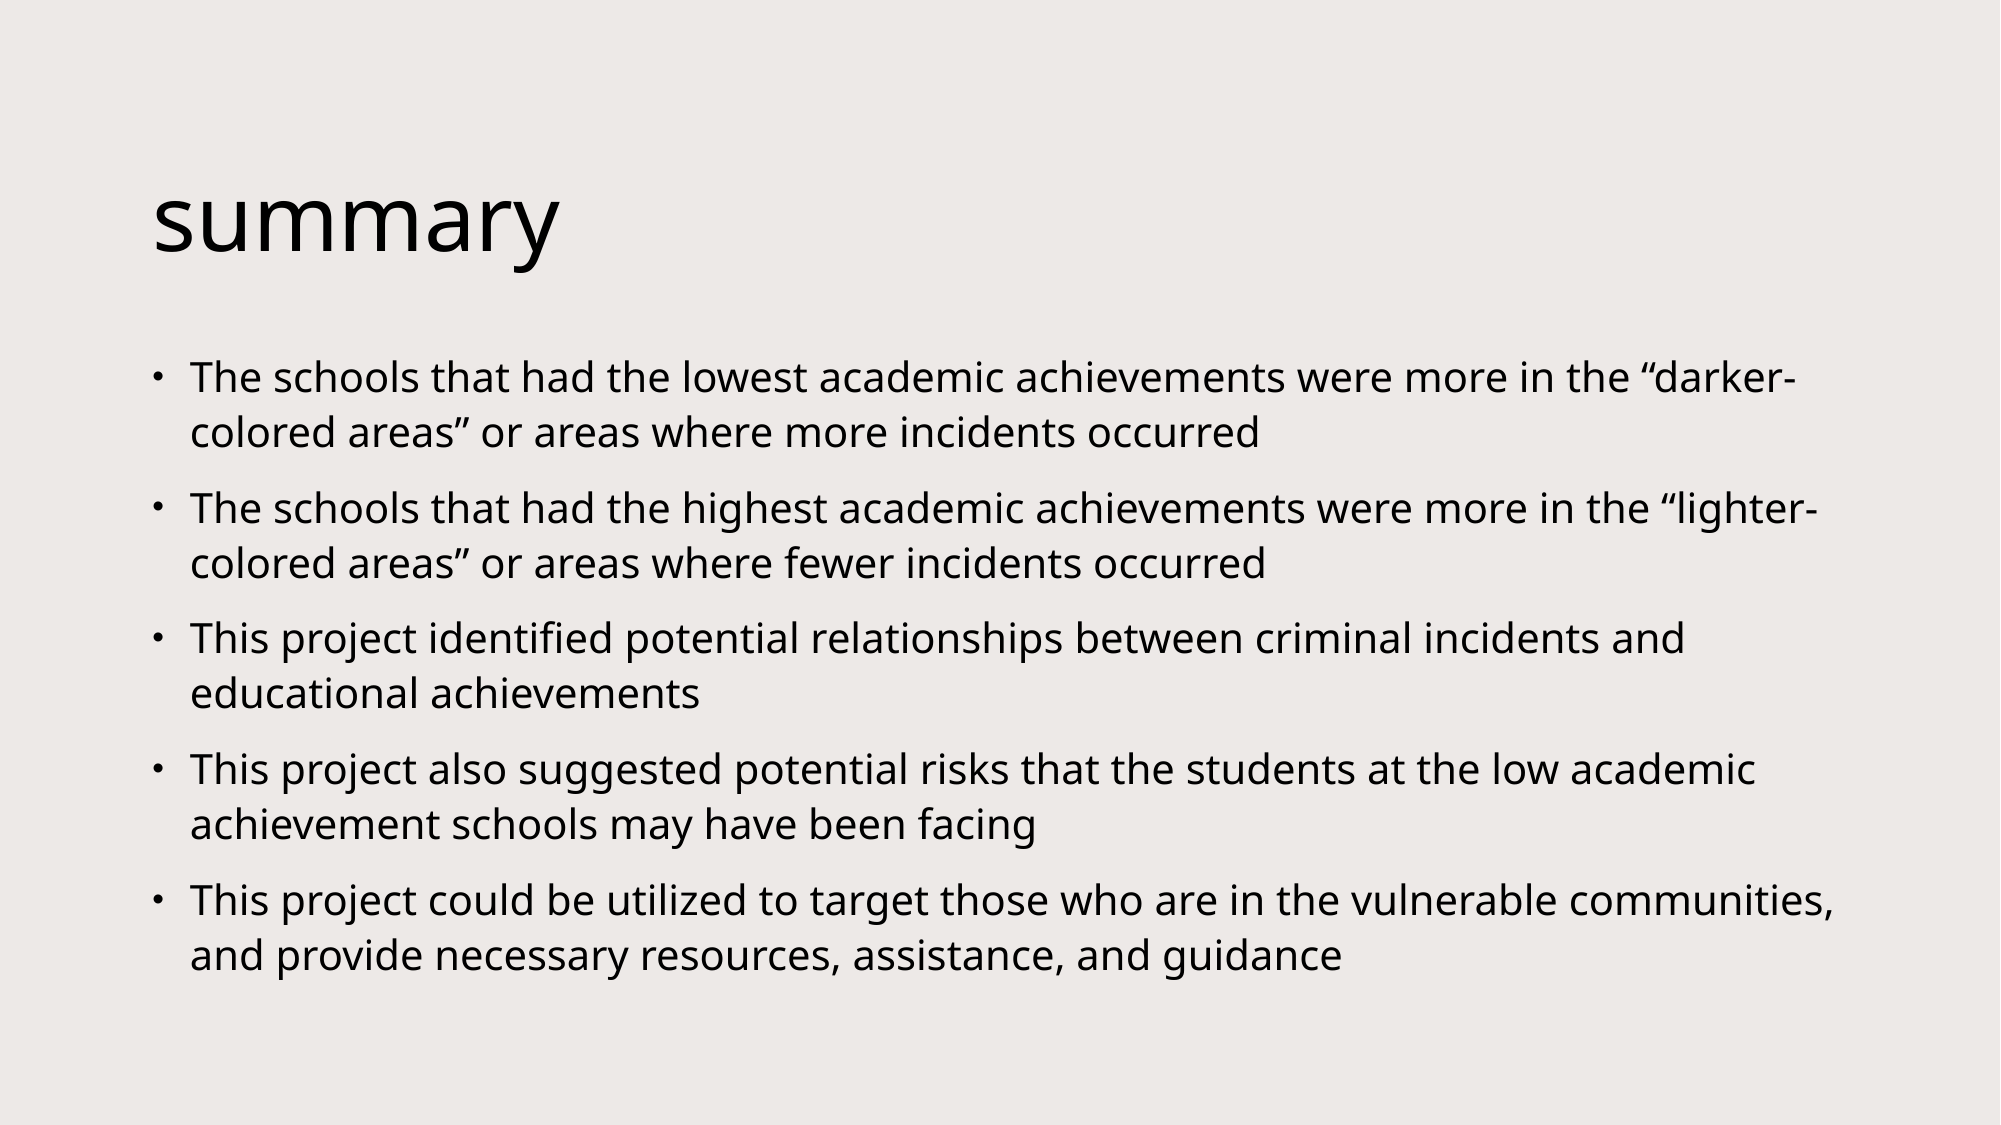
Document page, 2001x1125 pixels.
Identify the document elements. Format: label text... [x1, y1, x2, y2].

list The schools that had the lowest academic achievements were more in the “darker-colored areas” or areas where more incidents occurred The schools that had the highest academic achievements were more in the “lighter-colored areas” or areas where fewer incidents occurred This project identified potential relationships between criminal incidents and educational achievements This project also suggested potential risks that the students at the low academic achievement schools may have been facing This project could be utilized to target those who are in the vulnerable communities, and provide necessary resources, assistance, and guidance [137, 338, 1863, 1014]
title summary [137, 95, 1863, 280]
